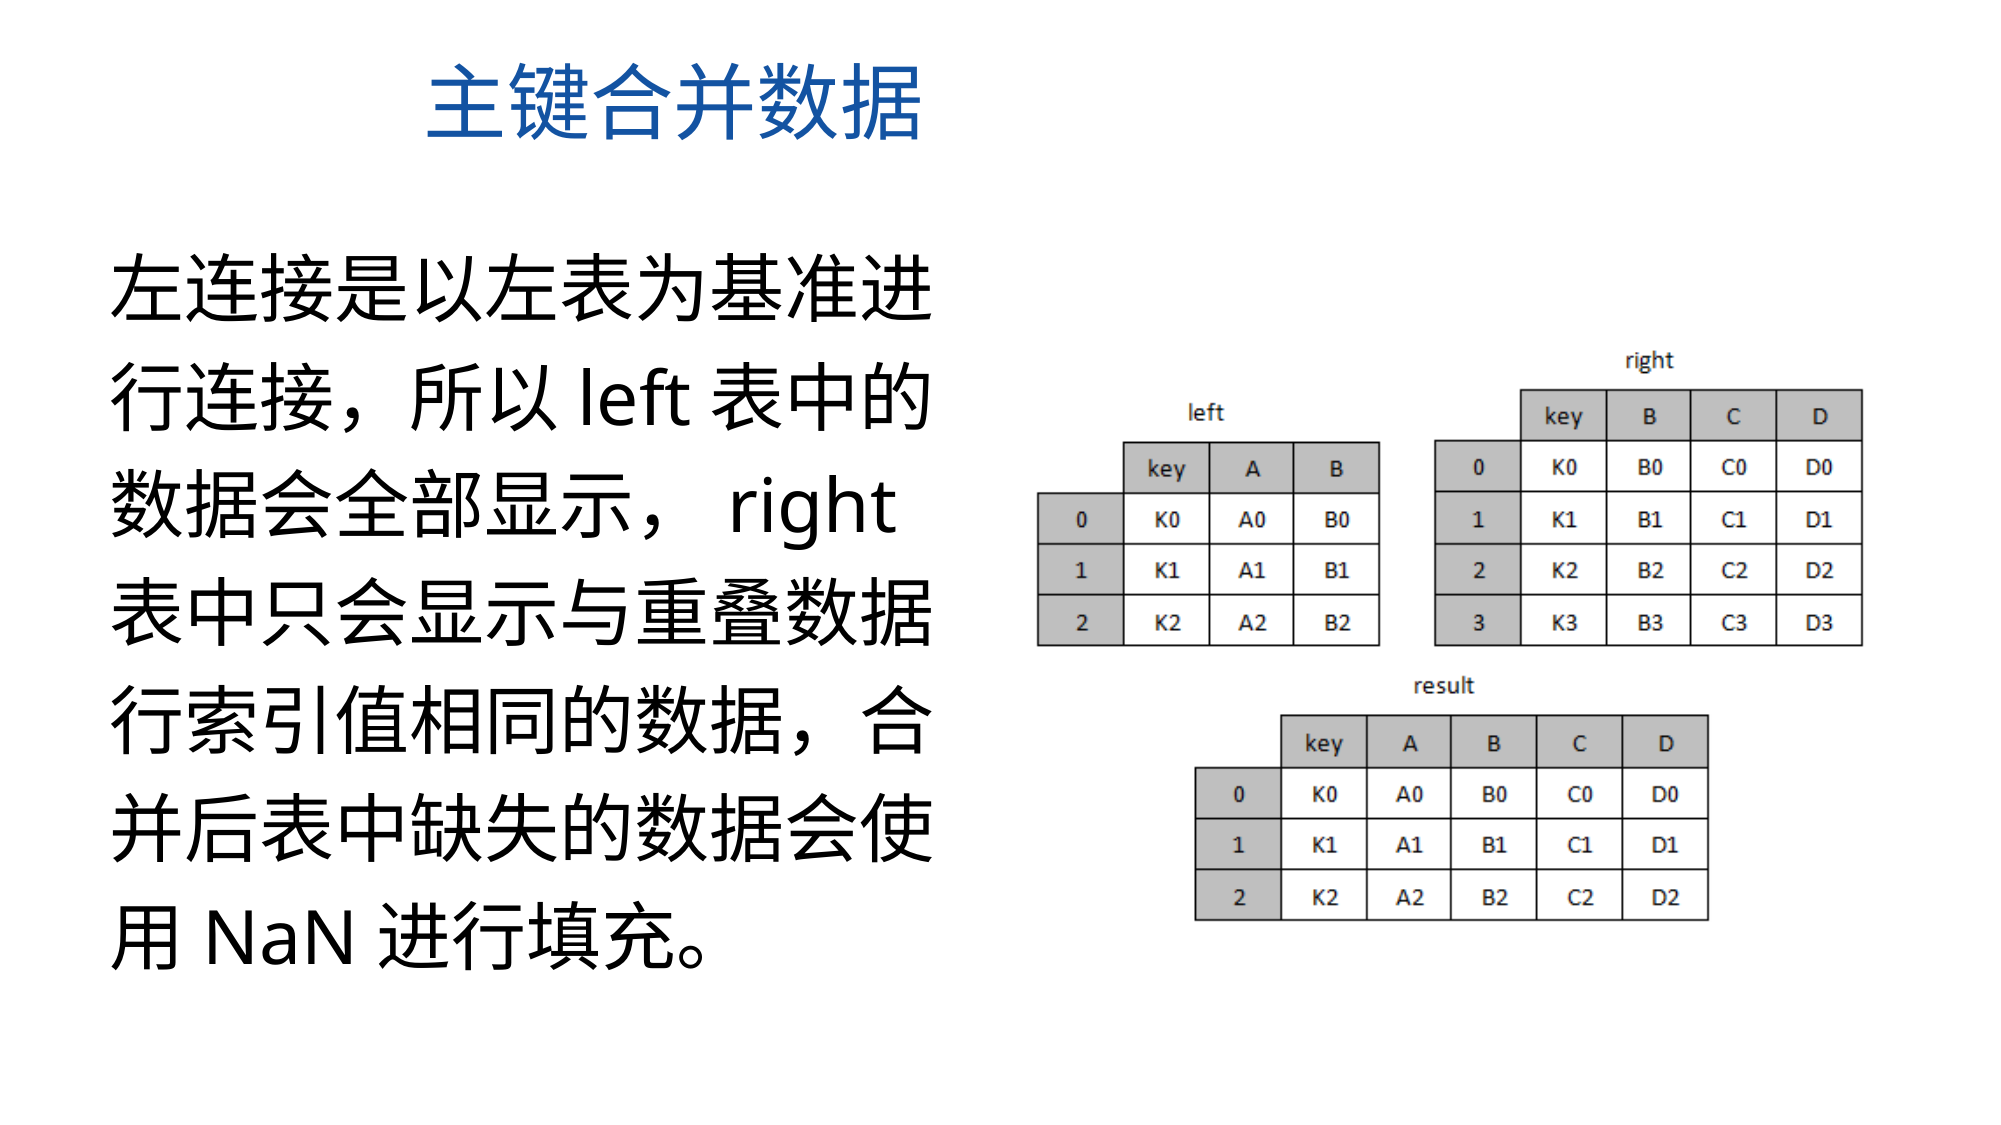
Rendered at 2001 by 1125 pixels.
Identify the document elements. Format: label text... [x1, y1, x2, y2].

text_box 左连接是以左表为基准进行连接，所以left表中的数据会全部显示，right表中只会显示与重叠数据行索引值相同的数据，合并后表中缺失的数据会使用NaN进行填充。 [94, 216, 1002, 987]
picture [1019, 344, 1879, 930]
text_box 主键合并数据 [409, 43, 1381, 158]
